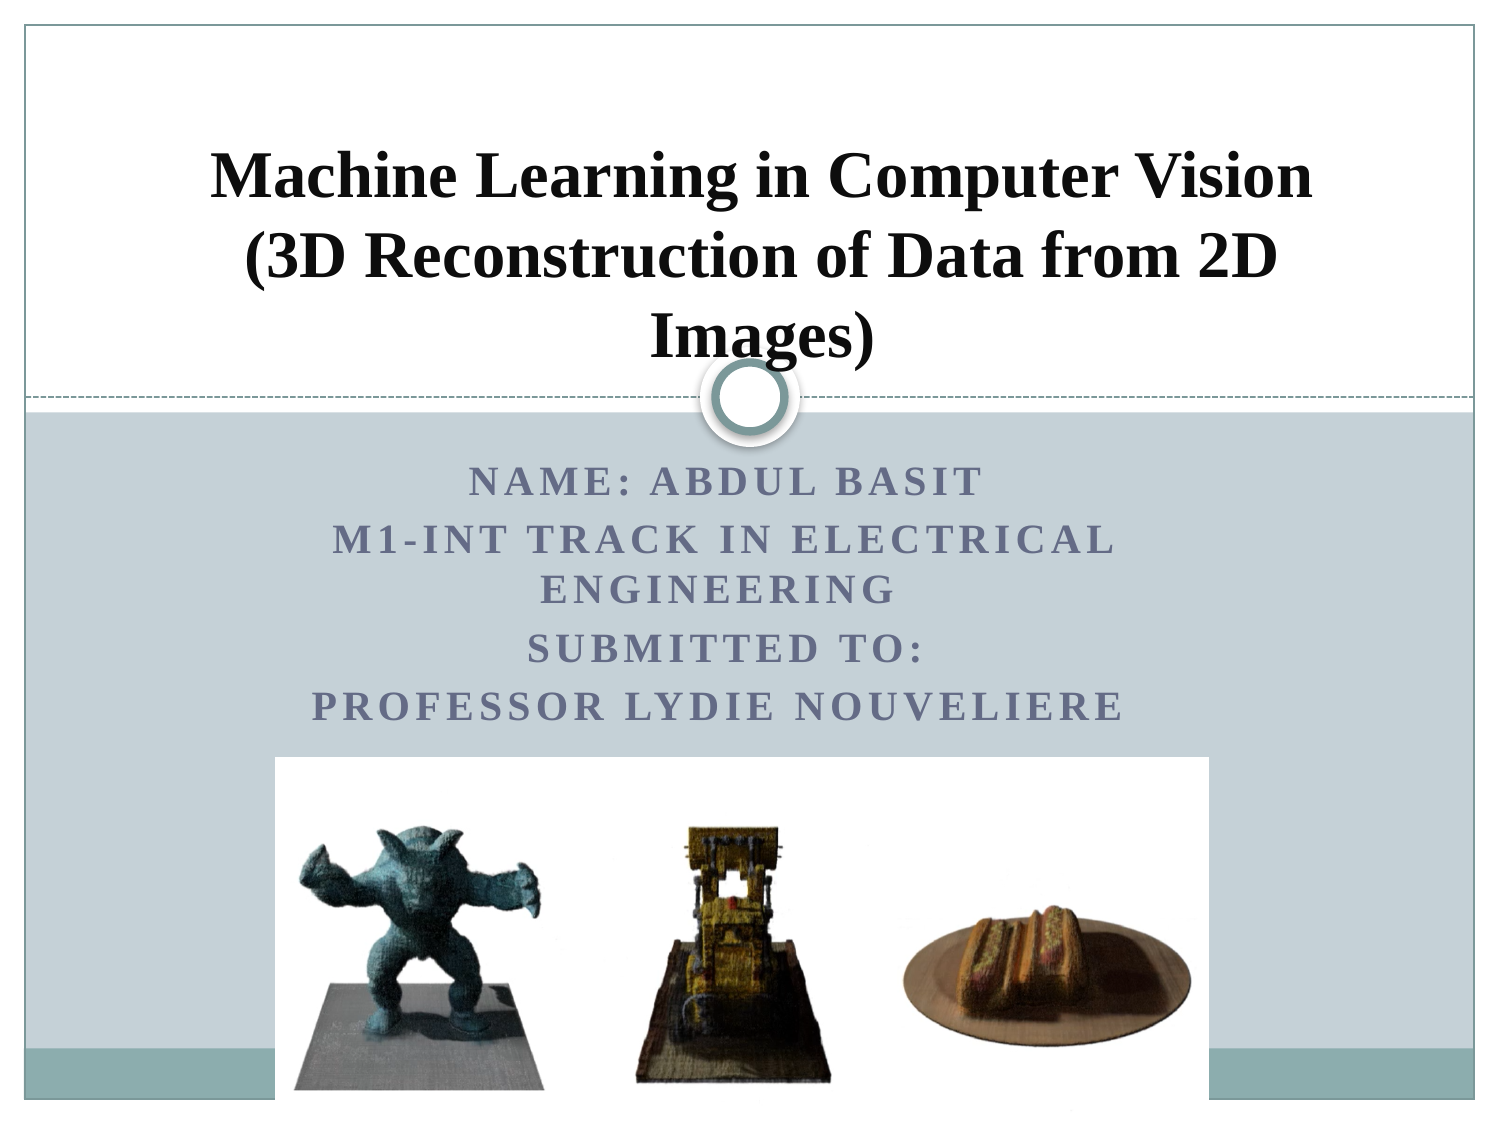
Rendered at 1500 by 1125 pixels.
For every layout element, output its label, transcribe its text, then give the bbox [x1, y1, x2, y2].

picture [274, 757, 1209, 1123]
subtitle Name: Abdul Basit M1-Int track in Electrical Engineering Submitted to: Professor Lydie Nouveliere [200, 446, 1250, 734]
title Machine Learning in Computer Vision (3D Reconstruction of Data from 2D Images) [125, 137, 1400, 379]
